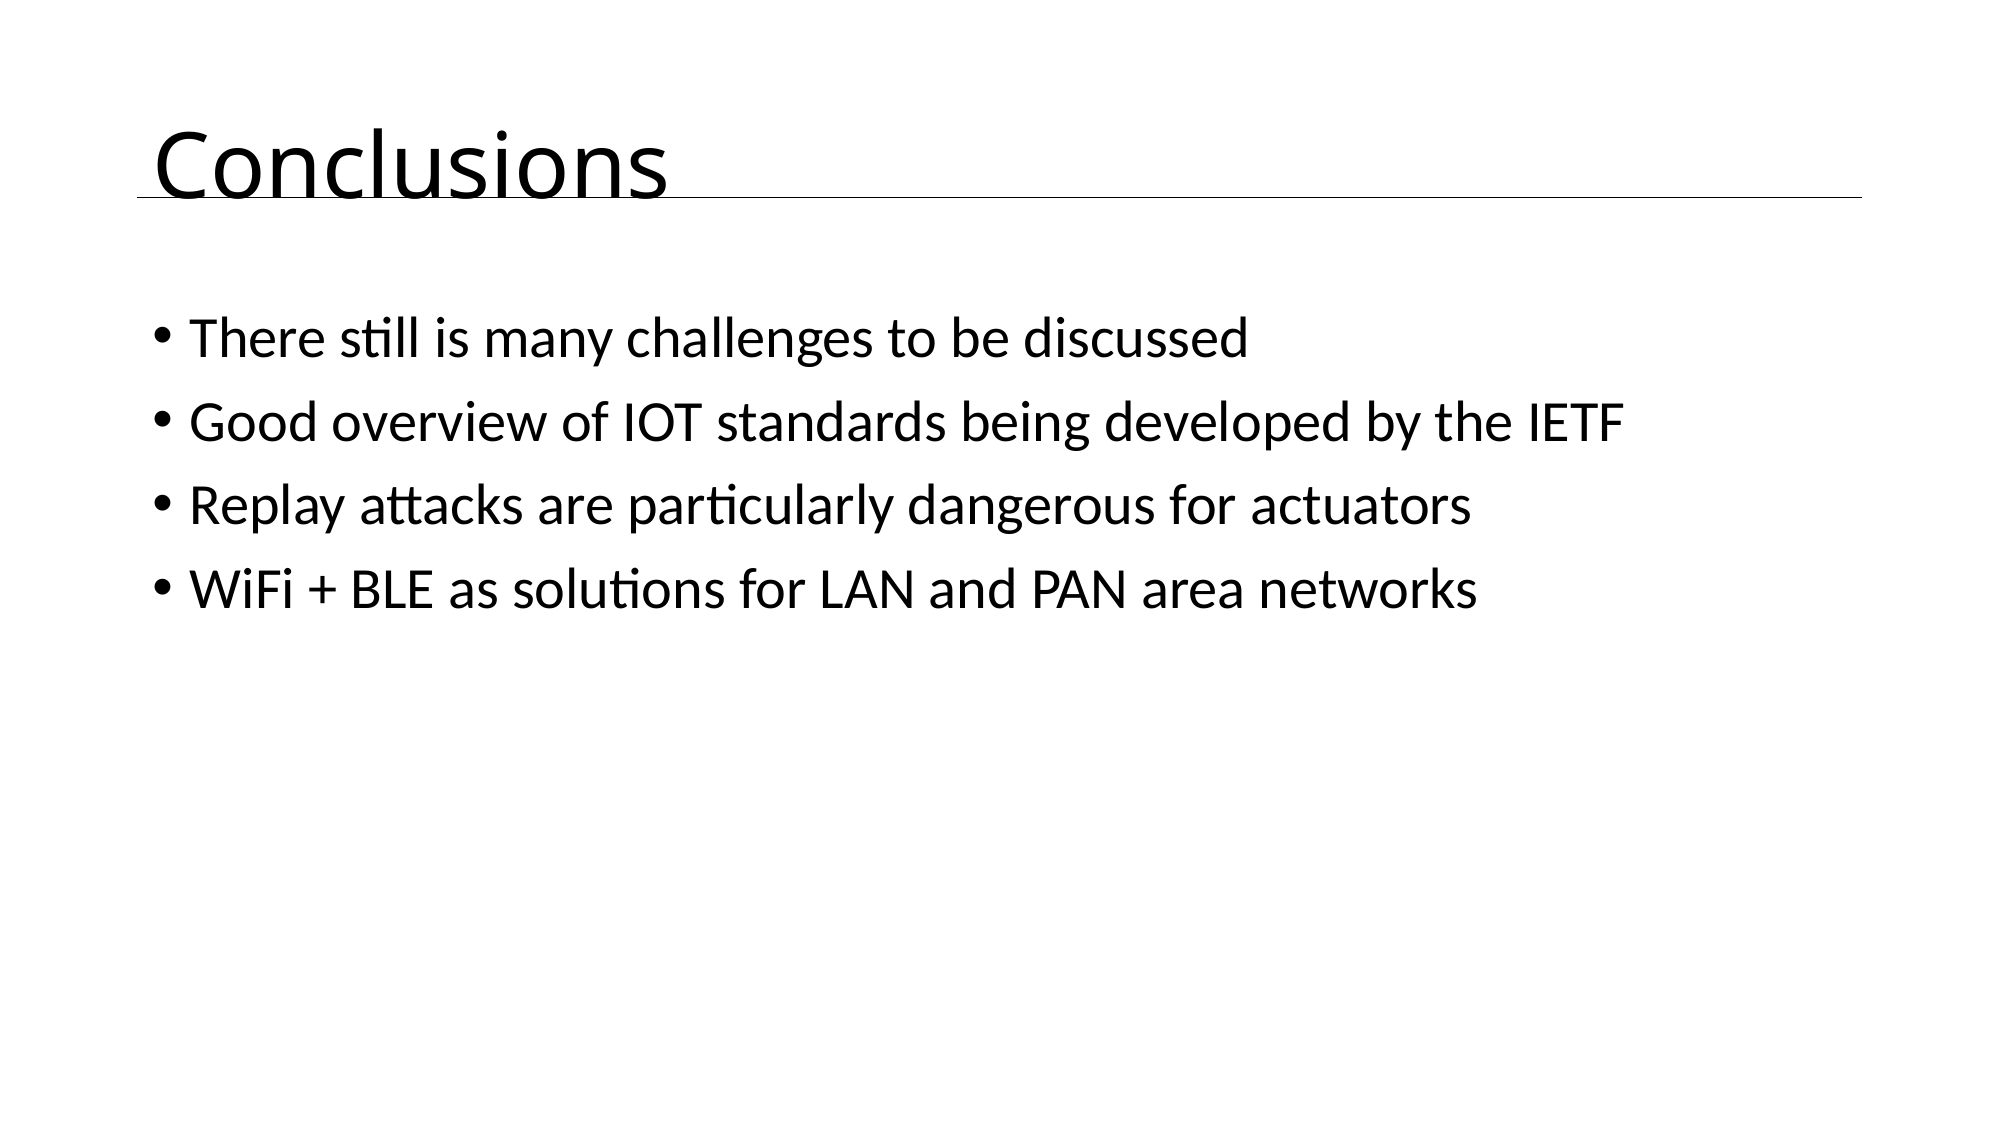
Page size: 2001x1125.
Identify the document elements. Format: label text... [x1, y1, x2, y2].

list There still is many challenges to be discussed Good overview of IOT standards being developed by the IETF Replay attacks are particularly dangerous for actuators WiFi + BLE as solutions for LAN and PAN area networks [137, 299, 1863, 1014]
title Conclusions [137, 59, 1863, 278]
